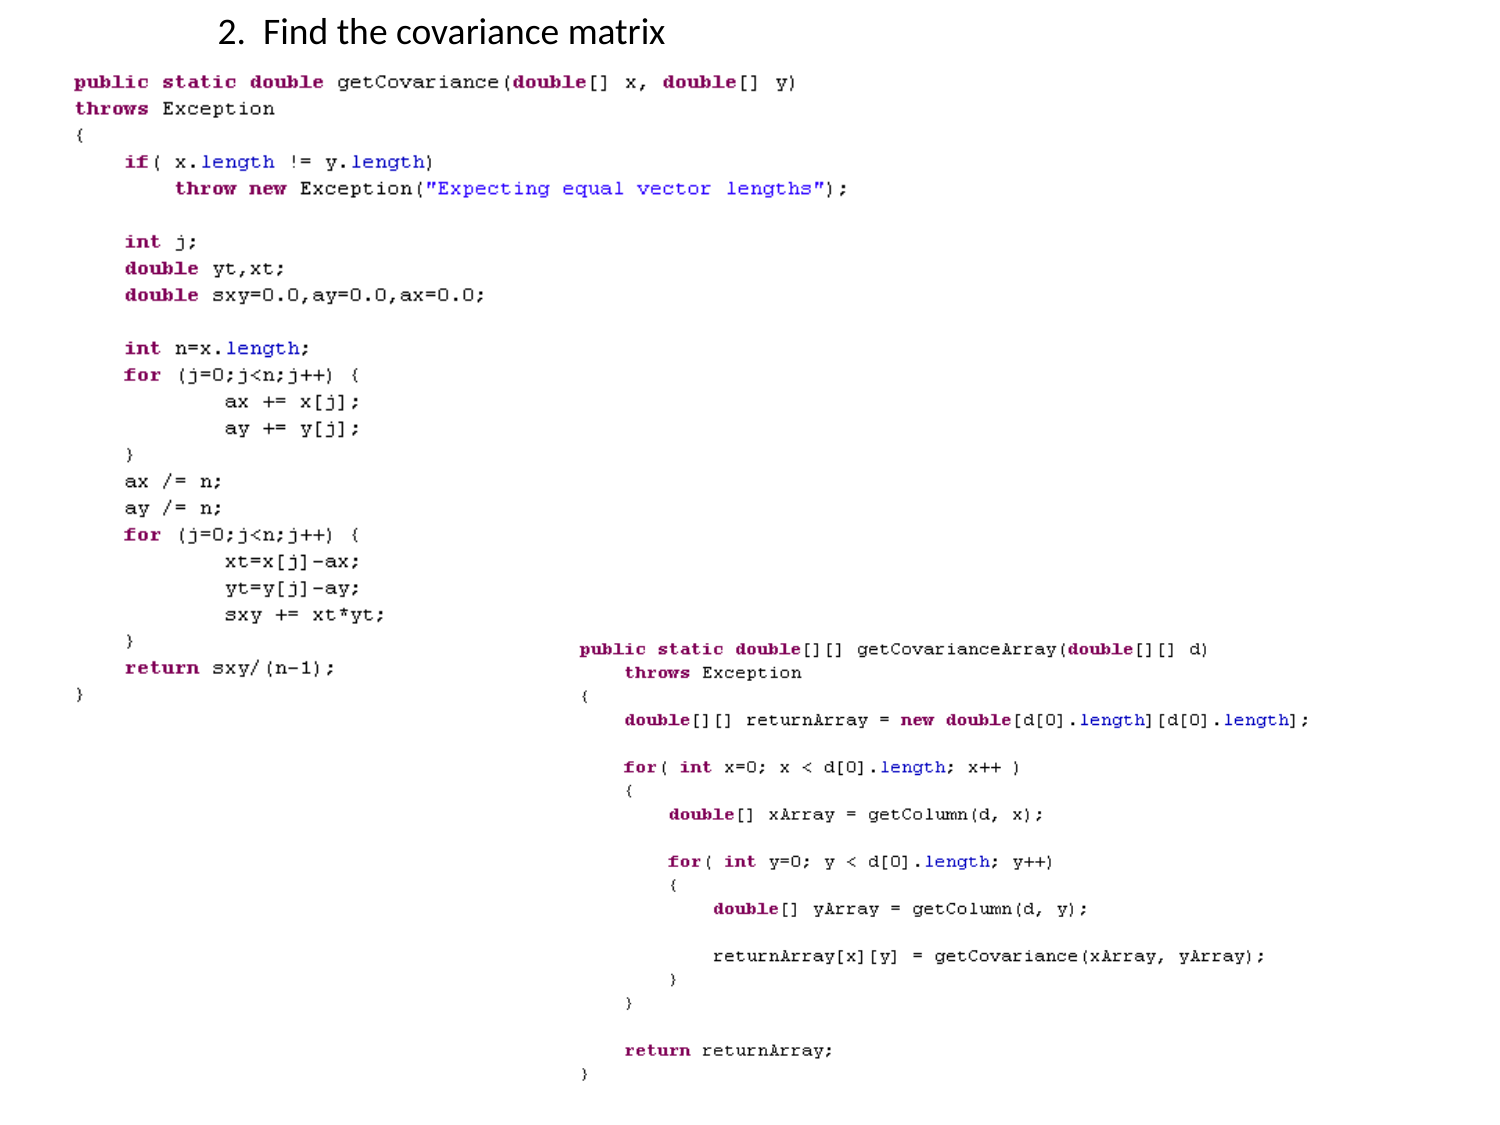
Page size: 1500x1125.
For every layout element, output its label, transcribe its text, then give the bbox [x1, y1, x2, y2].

text_box 2. Find the covariance matrix [202, 0, 681, 48]
picture [37, 49, 1326, 1092]
